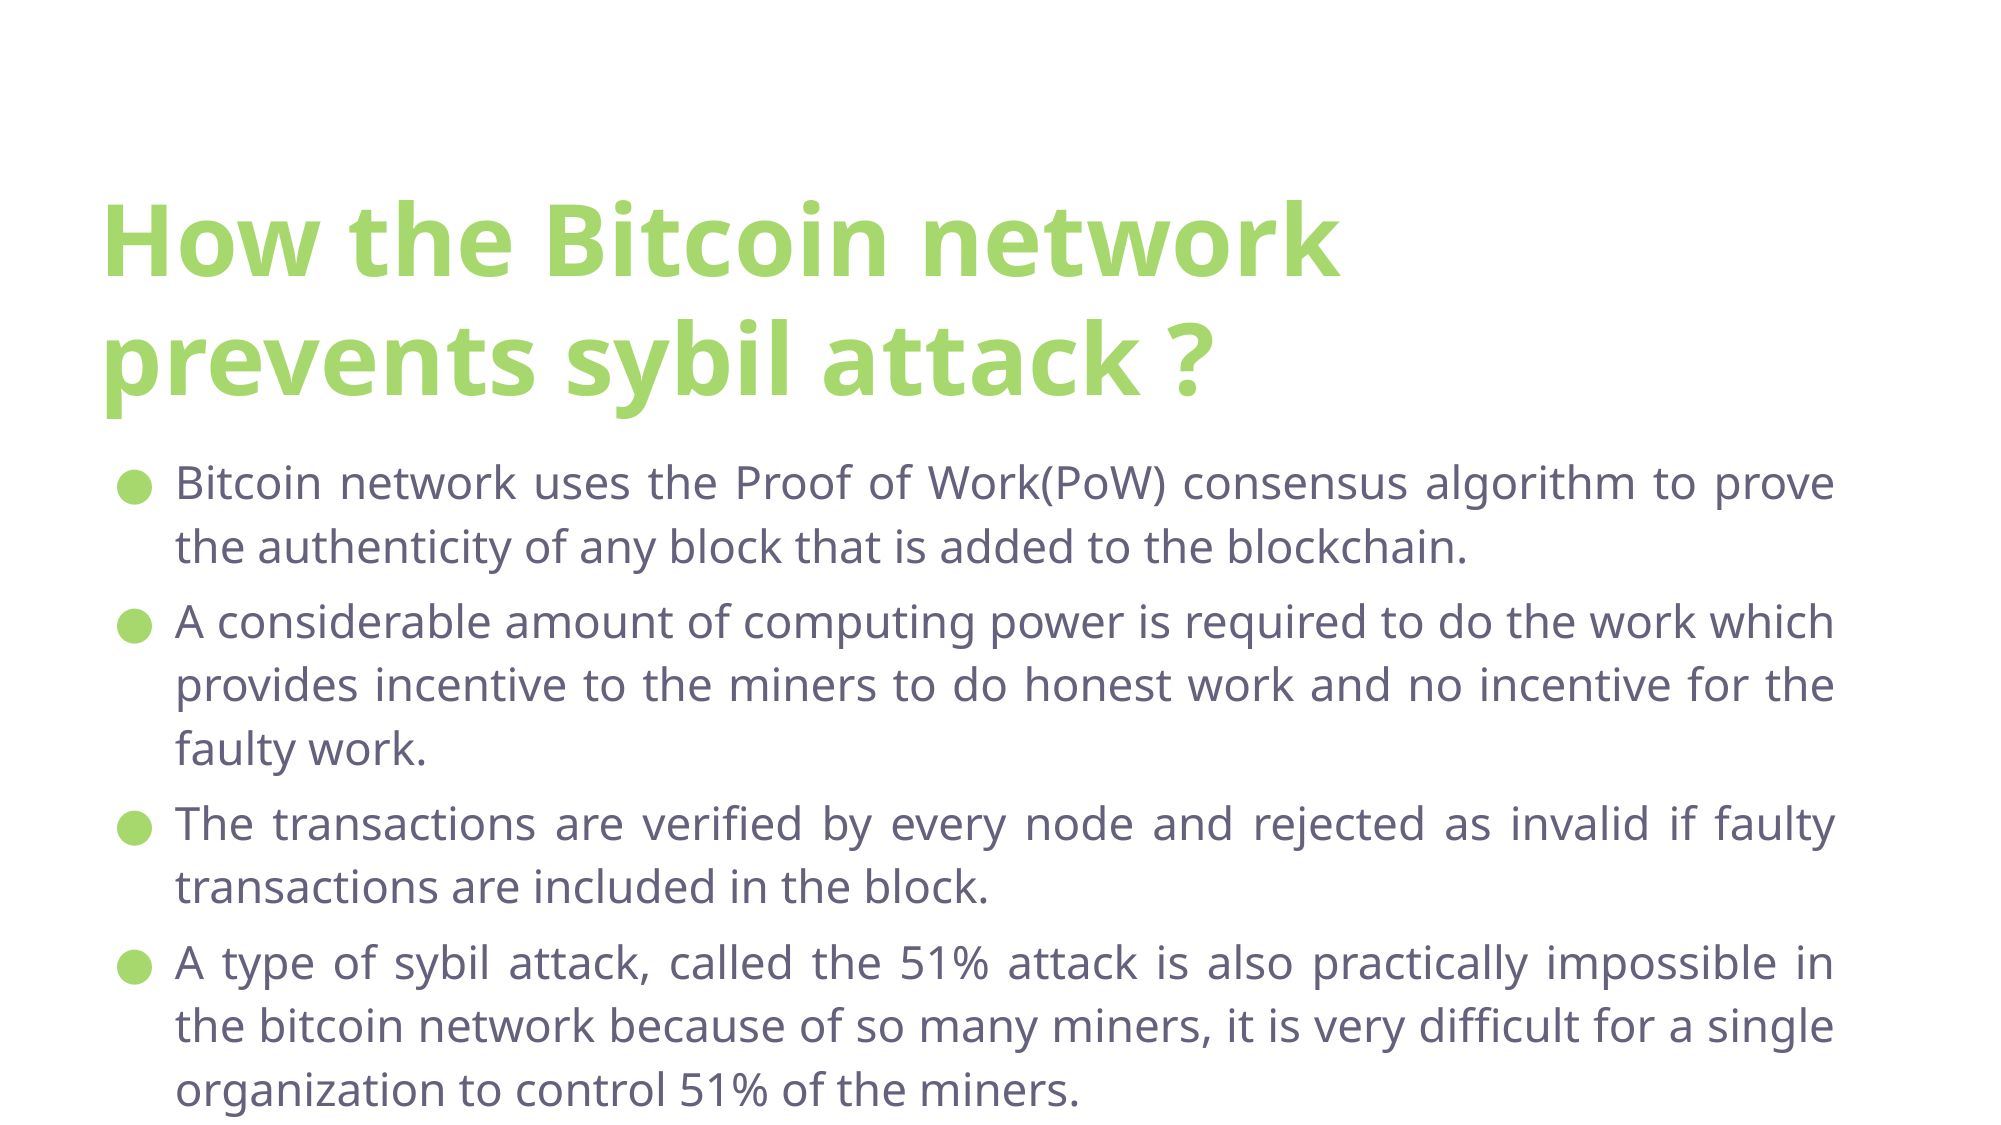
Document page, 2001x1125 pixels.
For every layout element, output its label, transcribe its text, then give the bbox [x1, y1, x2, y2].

list Bitcoin network uses the Proof of Work(PoW) consensus algorithm to prove the authenticity of any block that is added to the blockchain. A considerable amount of computing power is required to do the work which provides incentive to the miners to do honest work and no incentive for the faulty work. The transactions are verified by every node and rejected as invalid if faulty transactions are included in the block. A type of sybil attack, called the 51% attack is also practically impossible in the bitcoin network because of so many miners, it is very difficult for a single organization to control 51% of the miners. [99, 445, 1837, 854]
title How the Bitcoin network prevents sybil attack ? [99, 228, 1603, 416]
